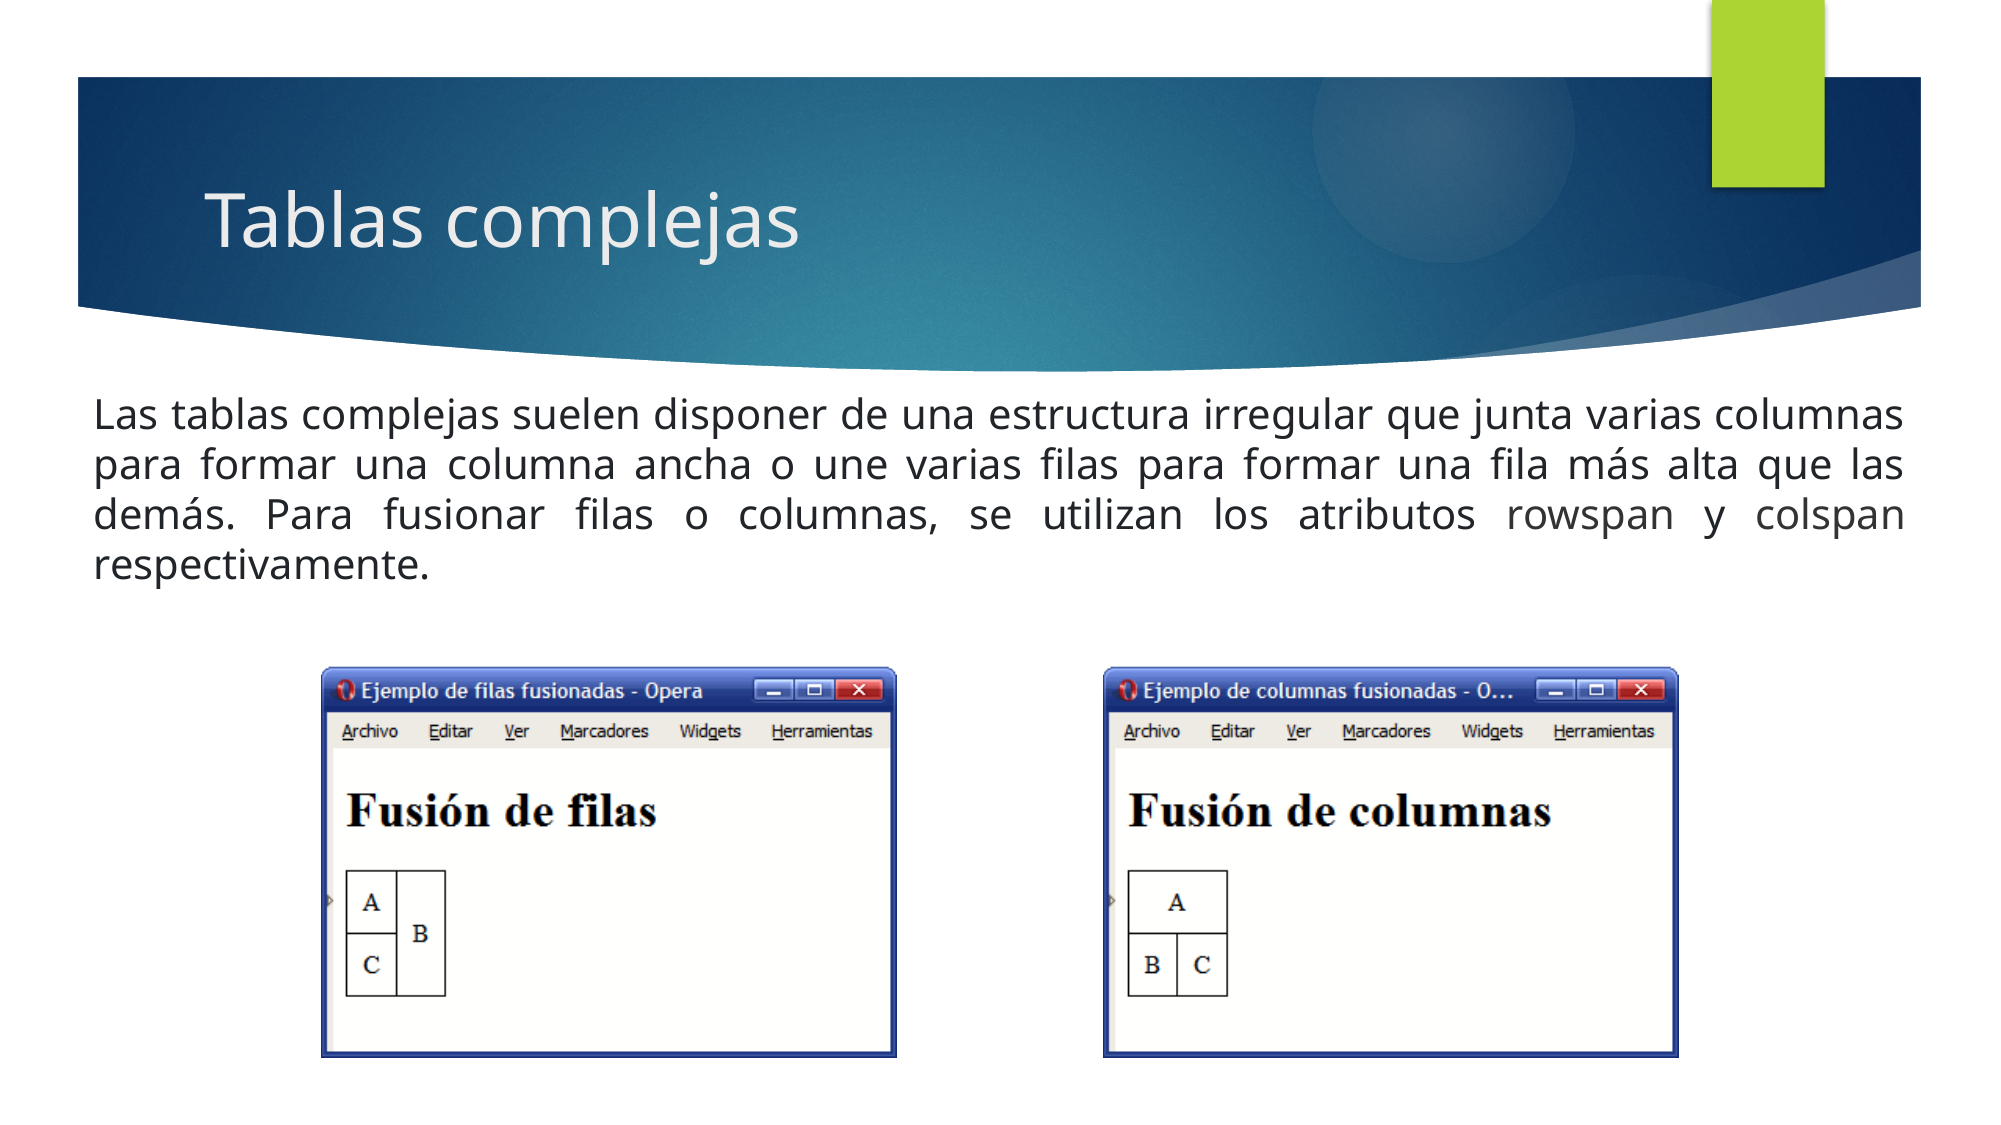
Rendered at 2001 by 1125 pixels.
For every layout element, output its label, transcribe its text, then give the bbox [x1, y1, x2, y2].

picture [1102, 663, 1679, 1059]
text_box Las tablas complejas suelen disponer de una estructura irregular que junta varias columnas para formar una columna ancha o une varias filas para formar una fila más alta que las demás. Para fusionar filas o columnas, se utilizan los atributos rowspan y colspan respectivamente. [78, 380, 1922, 596]
title Tablas complejas [189, 159, 1627, 276]
picture [321, 663, 898, 1059]
